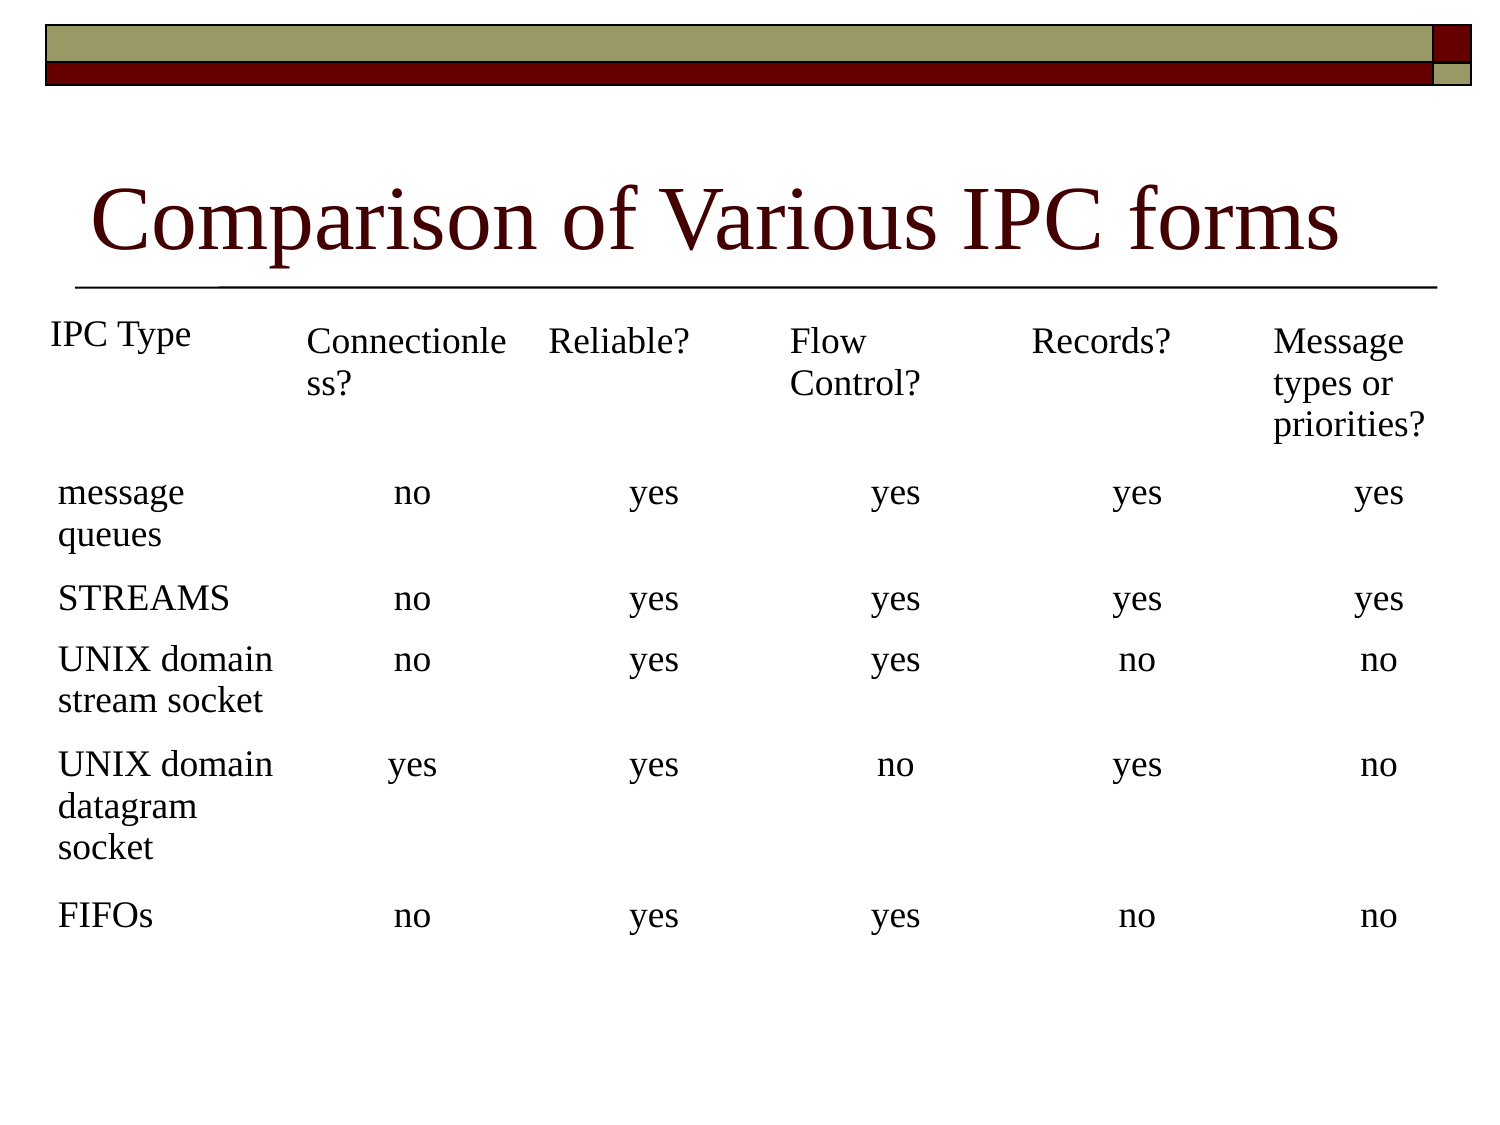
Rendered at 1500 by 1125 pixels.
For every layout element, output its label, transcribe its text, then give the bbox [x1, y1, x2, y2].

table_cell no [1017, 630, 1258, 736]
table_header Connectionless? [292, 313, 533, 464]
table_cell no [292, 630, 533, 736]
table_cell no [1258, 630, 1500, 736]
table_cell no [1258, 886, 1500, 947]
table_cell no [1017, 886, 1258, 947]
table_cell yes [775, 569, 1017, 630]
table_cell yes [292, 736, 533, 886]
table_cell no [292, 569, 533, 630]
table_header Message types or priorities? [1258, 313, 1500, 464]
table_cell no [292, 886, 533, 947]
table_cell yes [1258, 464, 1500, 569]
table_cell no [292, 464, 533, 569]
table_cell yes [1258, 569, 1500, 630]
table_cell no [775, 736, 1017, 886]
table_cell no [1258, 736, 1500, 886]
table_cell message queues [50, 464, 292, 569]
table_cell UNIX domain datagram socket [50, 736, 292, 886]
table_cell yes [775, 886, 1017, 947]
table_cell yes [775, 630, 1017, 736]
table_header Reliable? [533, 313, 775, 464]
table_cell yes [533, 569, 775, 630]
table_cell yes [1017, 464, 1258, 569]
table_header Flow Control? [775, 313, 1017, 464]
table_cell yes [1017, 736, 1258, 886]
table_cell yes [1017, 569, 1258, 630]
table_cell yes [533, 630, 775, 736]
table_cell FIFOs [50, 886, 292, 947]
table_cell yes [775, 464, 1017, 569]
table_cell yes [533, 736, 775, 886]
table_cell yes [533, 464, 775, 569]
table_header IPC Type [50, 313, 292, 464]
title Comparison of Various IPC forms [75, 87, 1425, 275]
table_cell UNIX domain stream socket [50, 630, 292, 736]
table_cell STREAMS [50, 569, 292, 630]
table_cell yes [533, 886, 775, 947]
table_header Records? [1017, 313, 1258, 464]
